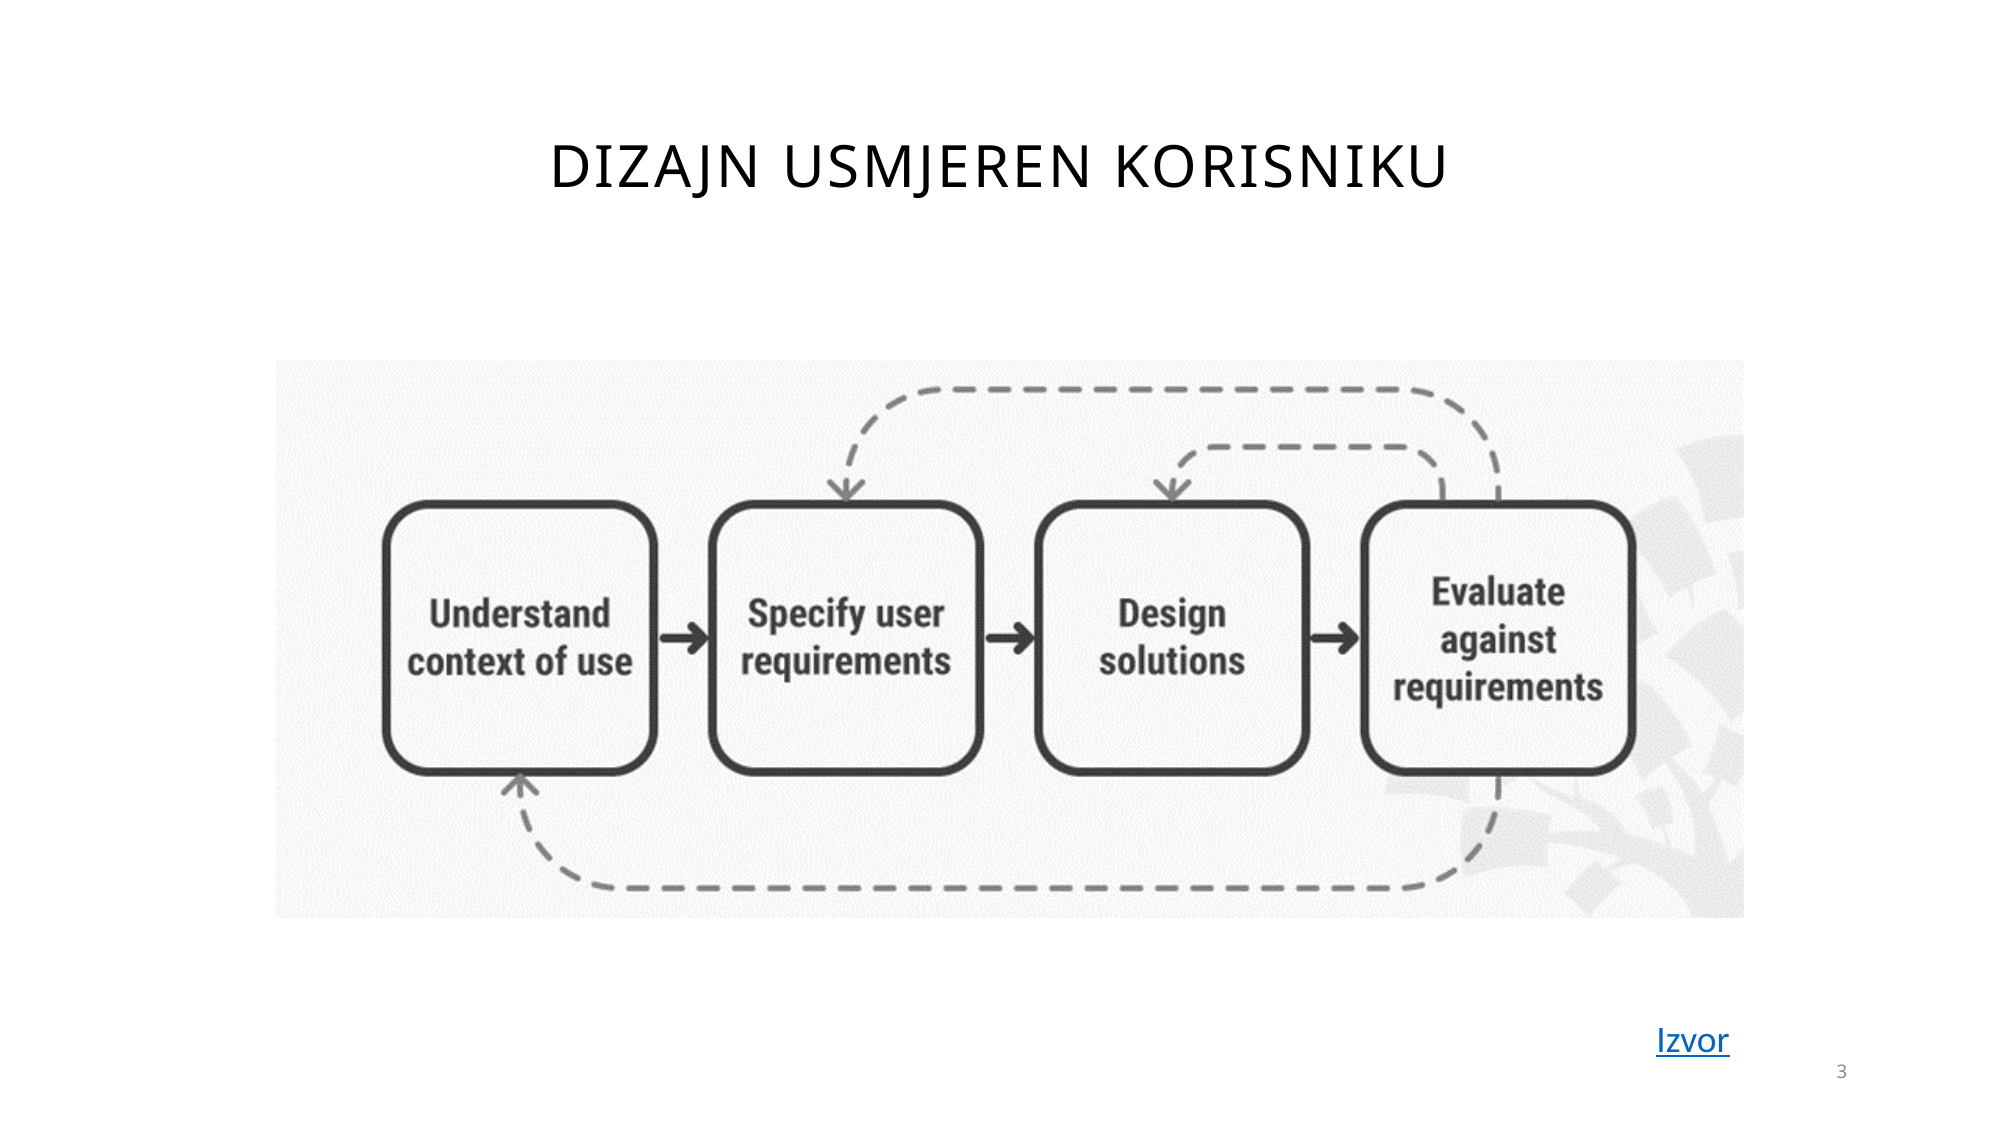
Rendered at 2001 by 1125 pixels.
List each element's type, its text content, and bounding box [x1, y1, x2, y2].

text_box Izvor [1641, 999, 1896, 1075]
slide_number 3 [1412, 1042, 1863, 1103]
title Dizajn usmjeren korisniku [137, 59, 1863, 278]
picture [275, 359, 1744, 918]
